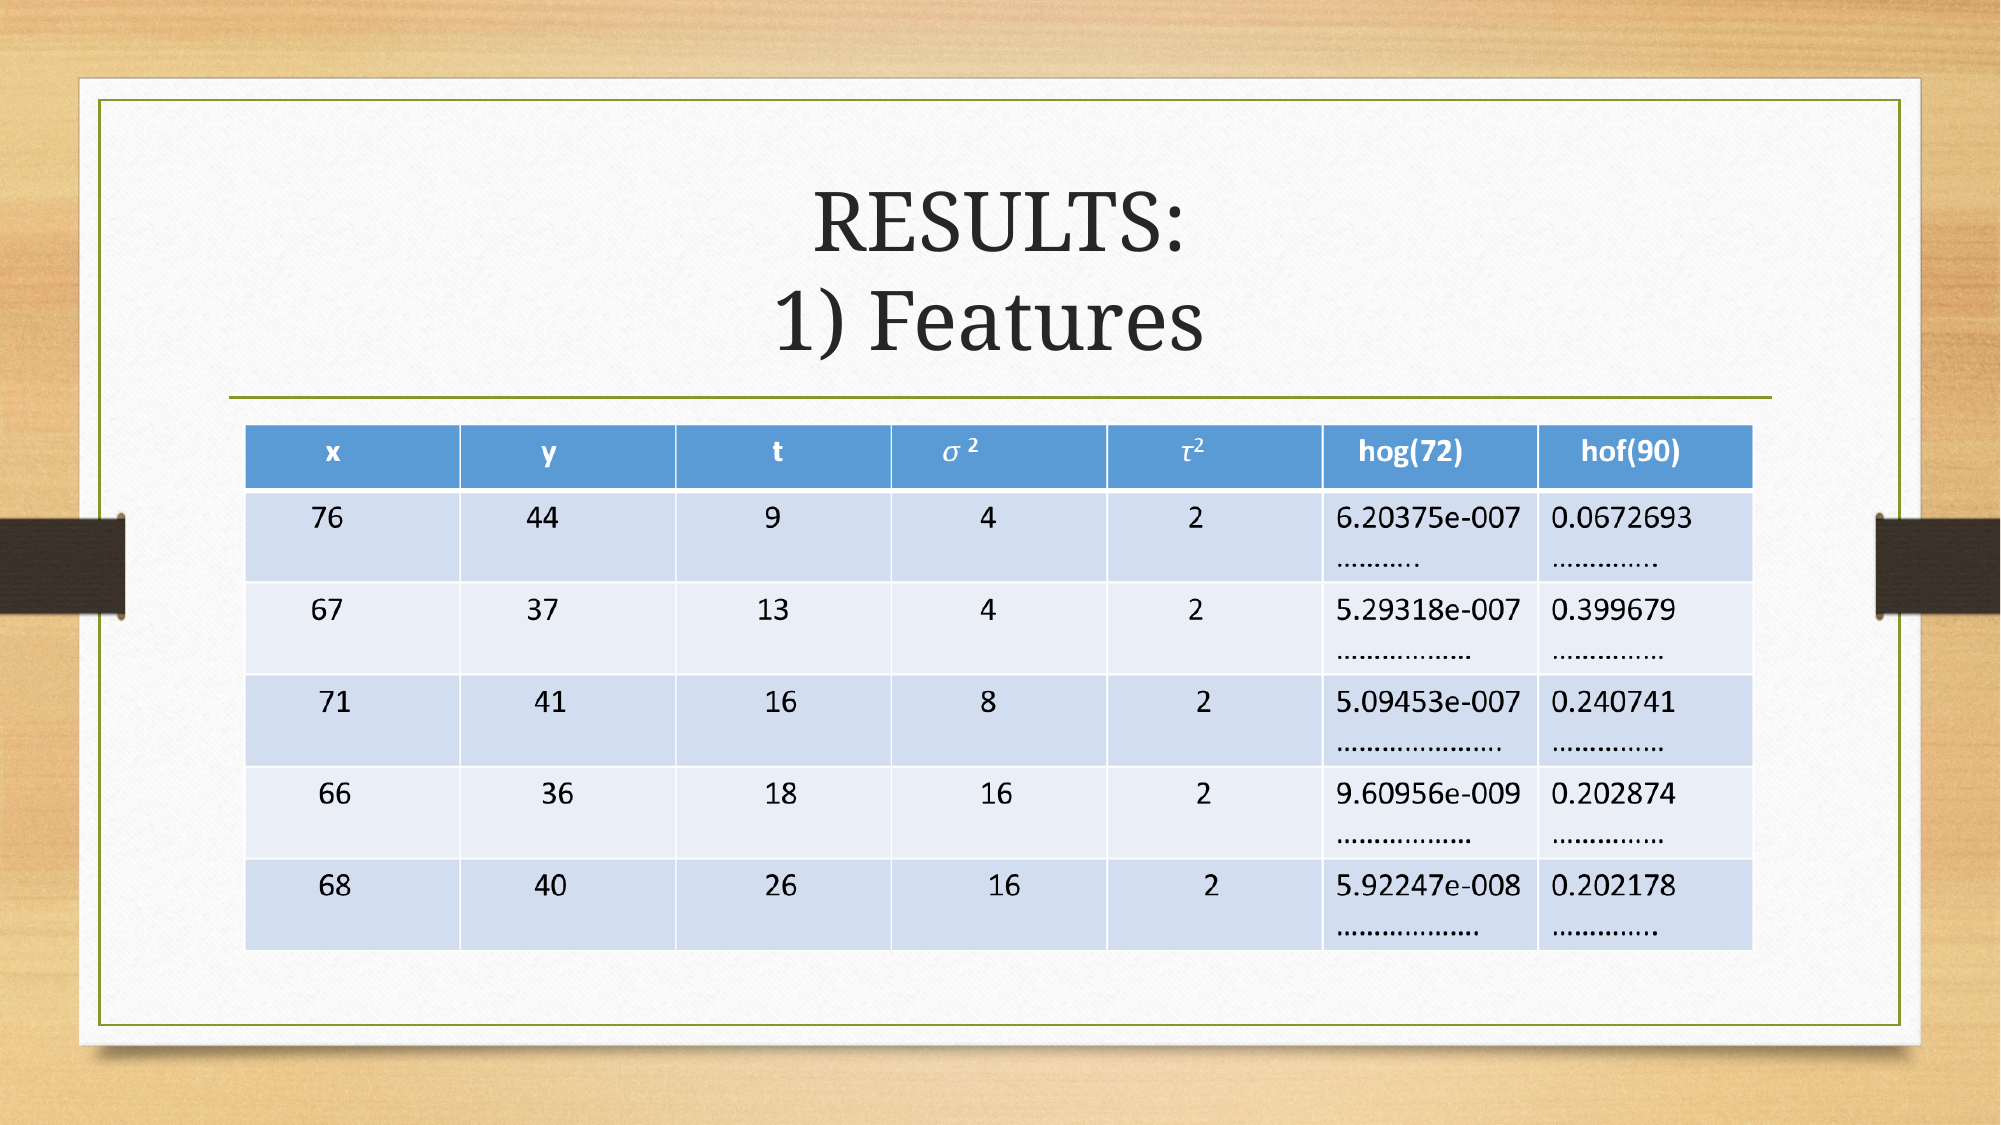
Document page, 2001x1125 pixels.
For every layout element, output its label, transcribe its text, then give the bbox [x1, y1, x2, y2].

title RESULTS: 1) Features [212, 161, 1788, 375]
picture [0, 0, 2001, 1125]
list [243, 419, 1757, 964]
